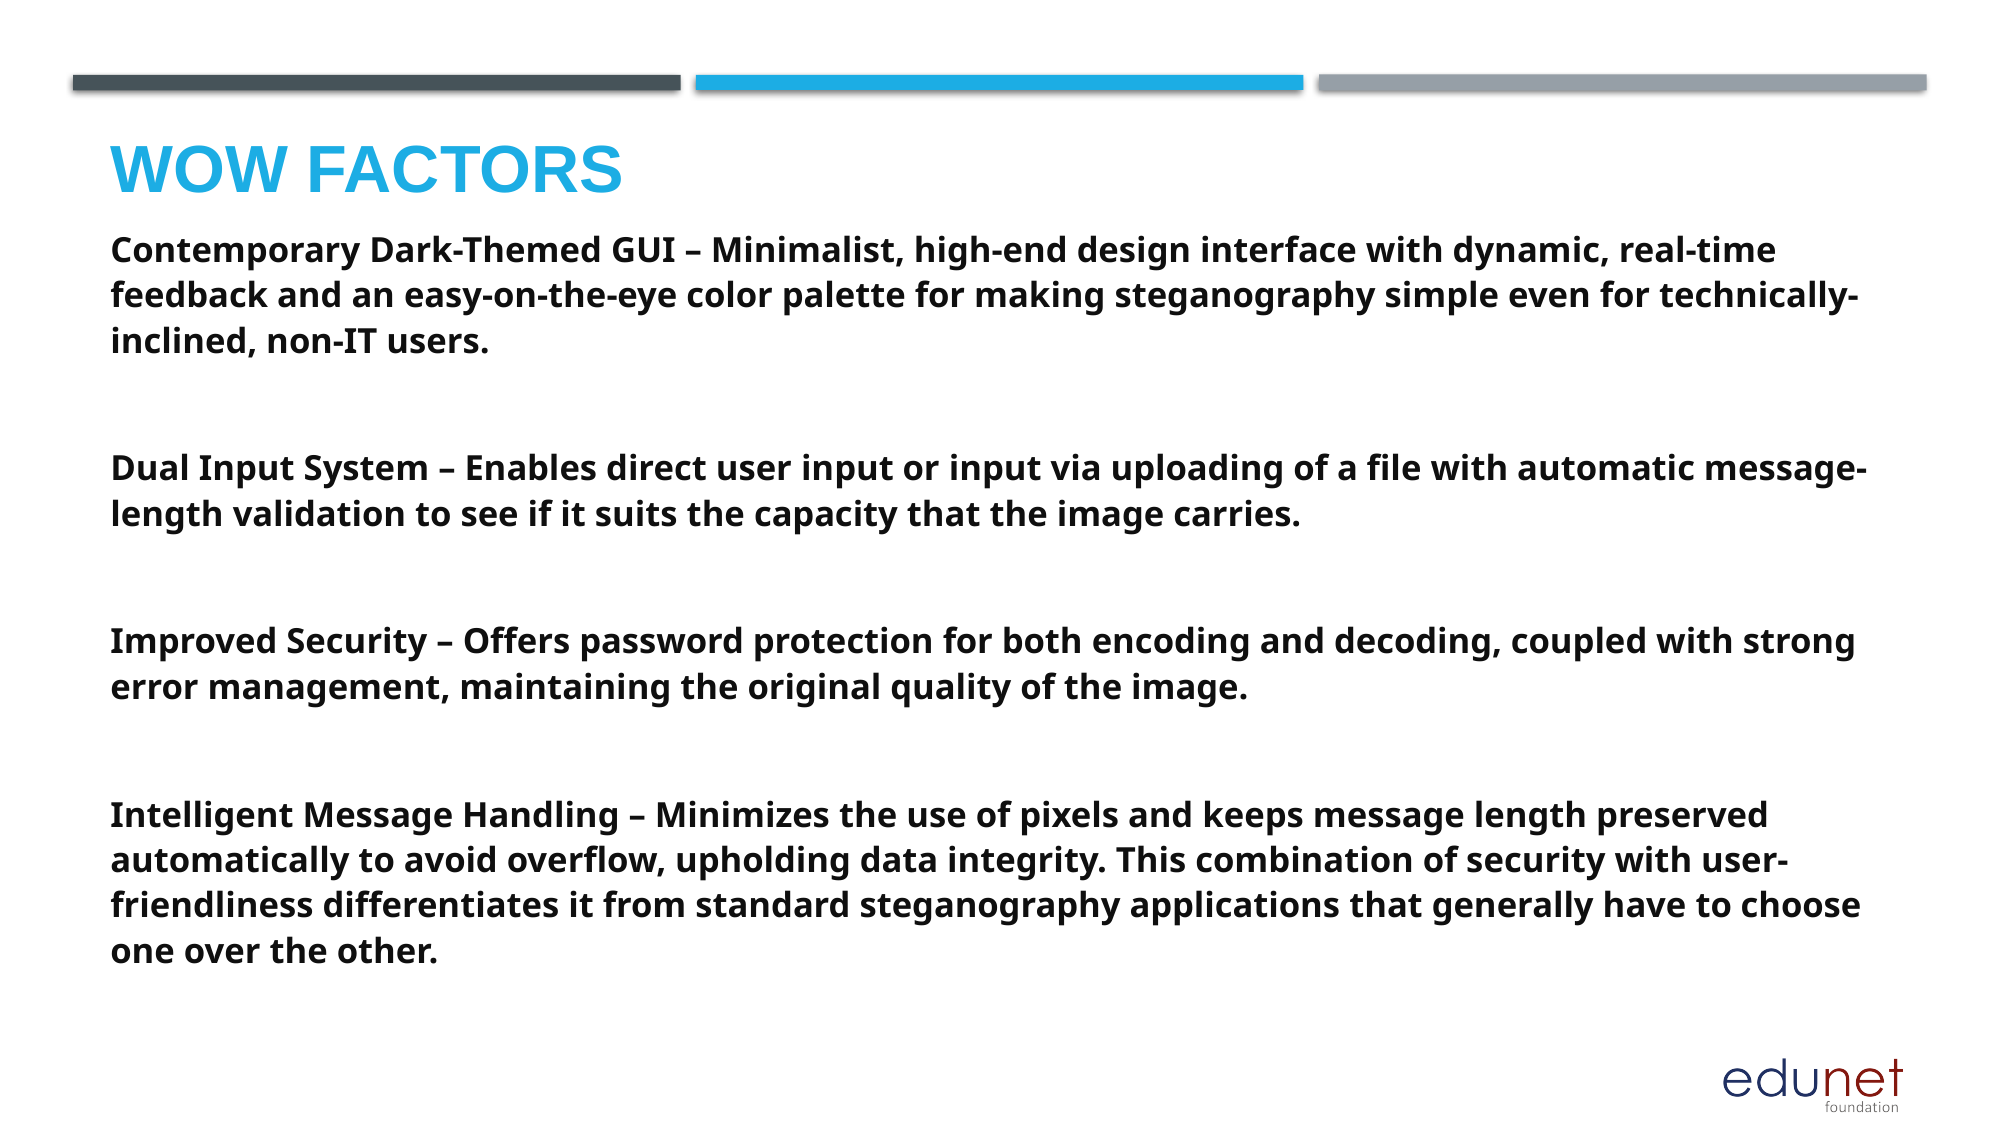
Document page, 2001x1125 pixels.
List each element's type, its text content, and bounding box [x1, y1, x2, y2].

title Wow factors [95, 126, 1905, 213]
picture [1719, 1056, 1905, 1116]
list Contemporary Dark-Themed GUI – Minimalist, high-end design interface with dynamic, real-time feedback and an easy-on-the-eye color palette for making steganography simple even for technically-inclined, non-IT users. Dual Input System – Enables direct user input or input via uploading of a file with automatic message-length validation to see if it suits the capacity that the image carries. Improved Security – Offers password protection for both encoding and decoding, coupled with strong error management, maintaining the original quality of the image. Intelligent Message Handling – Minimizes the use of pixels and keeps message length preserved automatically to avoid overflow, upholding data integrity. This combination of security with user-friendliness differentiates it from standard steganography applications that generally have to choose one over the other. [95, 213, 1905, 981]
